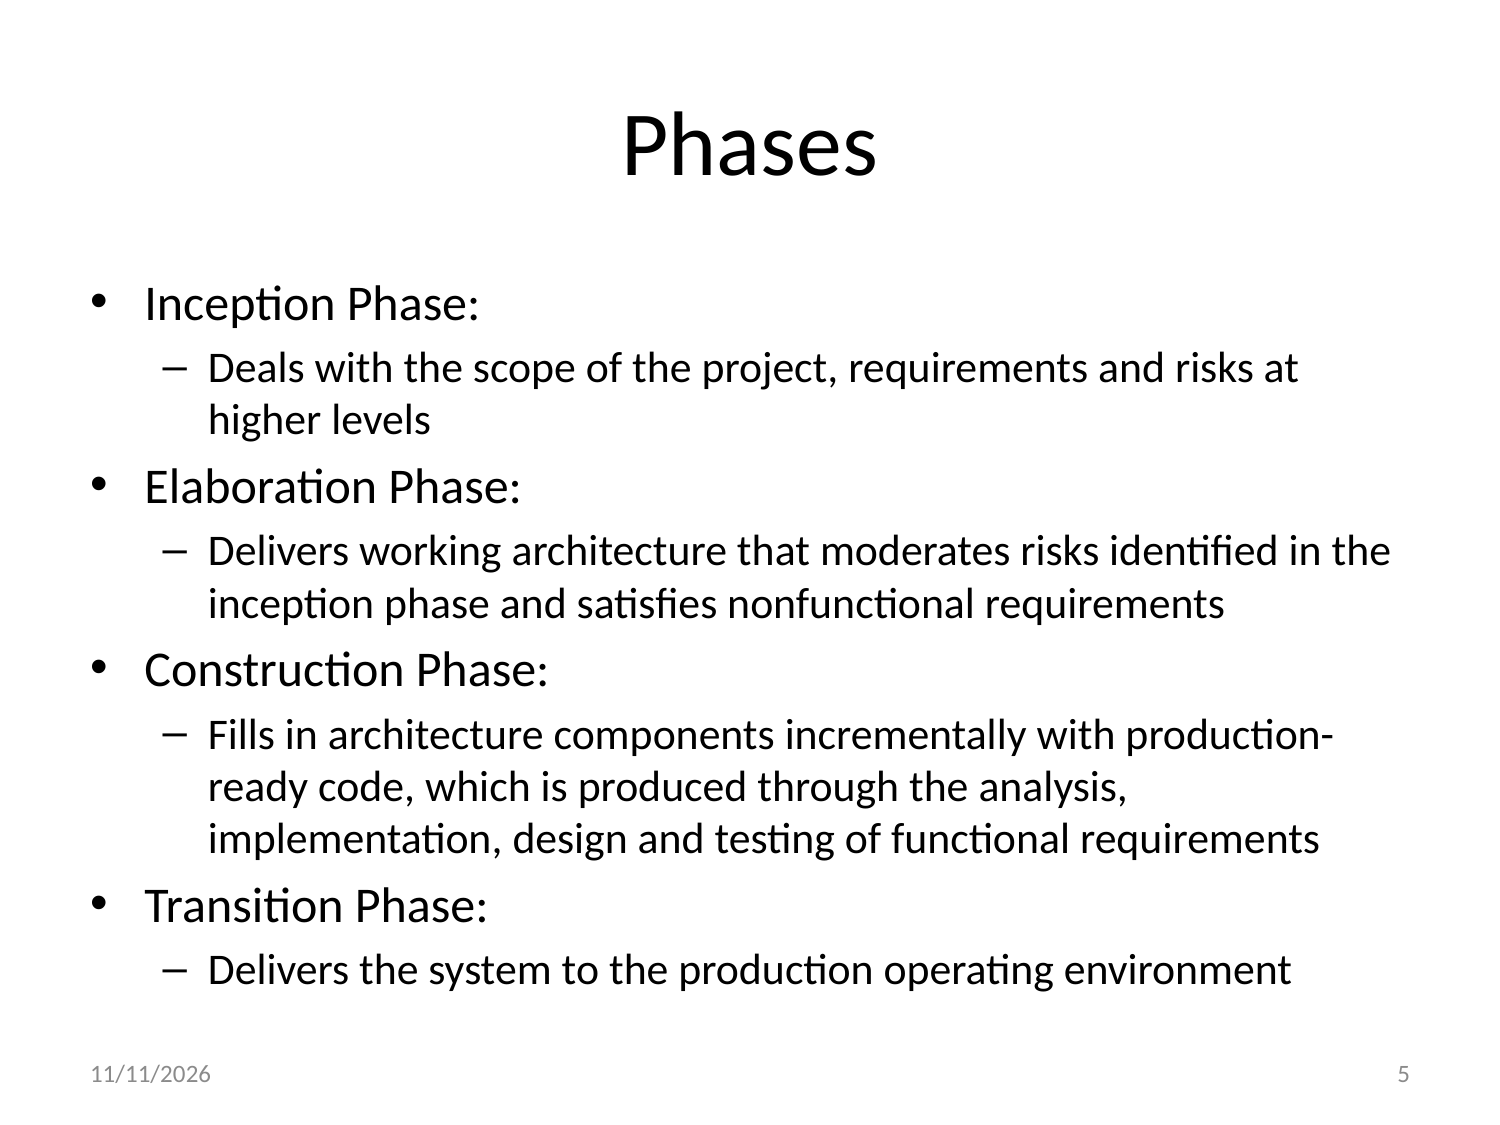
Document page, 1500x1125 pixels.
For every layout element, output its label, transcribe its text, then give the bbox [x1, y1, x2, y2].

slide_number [75, 1042, 425, 1103]
slide_number 5 [1074, 1042, 1425, 1103]
list Inception Phase: Deals with the scope of the project, requirements and risks at higher levels Elaboration Phase: Delivers working architecture that moderates risks identified in the inception phase and satisfies nonfunctional requirements Construction Phase: Fills in architecture components incrementally with production-ready code, which is produced through the analysis, implementation, design and testing of functional requirements Transition Phase: Delivers the system to the production operating environment [75, 262, 1425, 1005]
title Phases [75, 45, 1425, 233]
